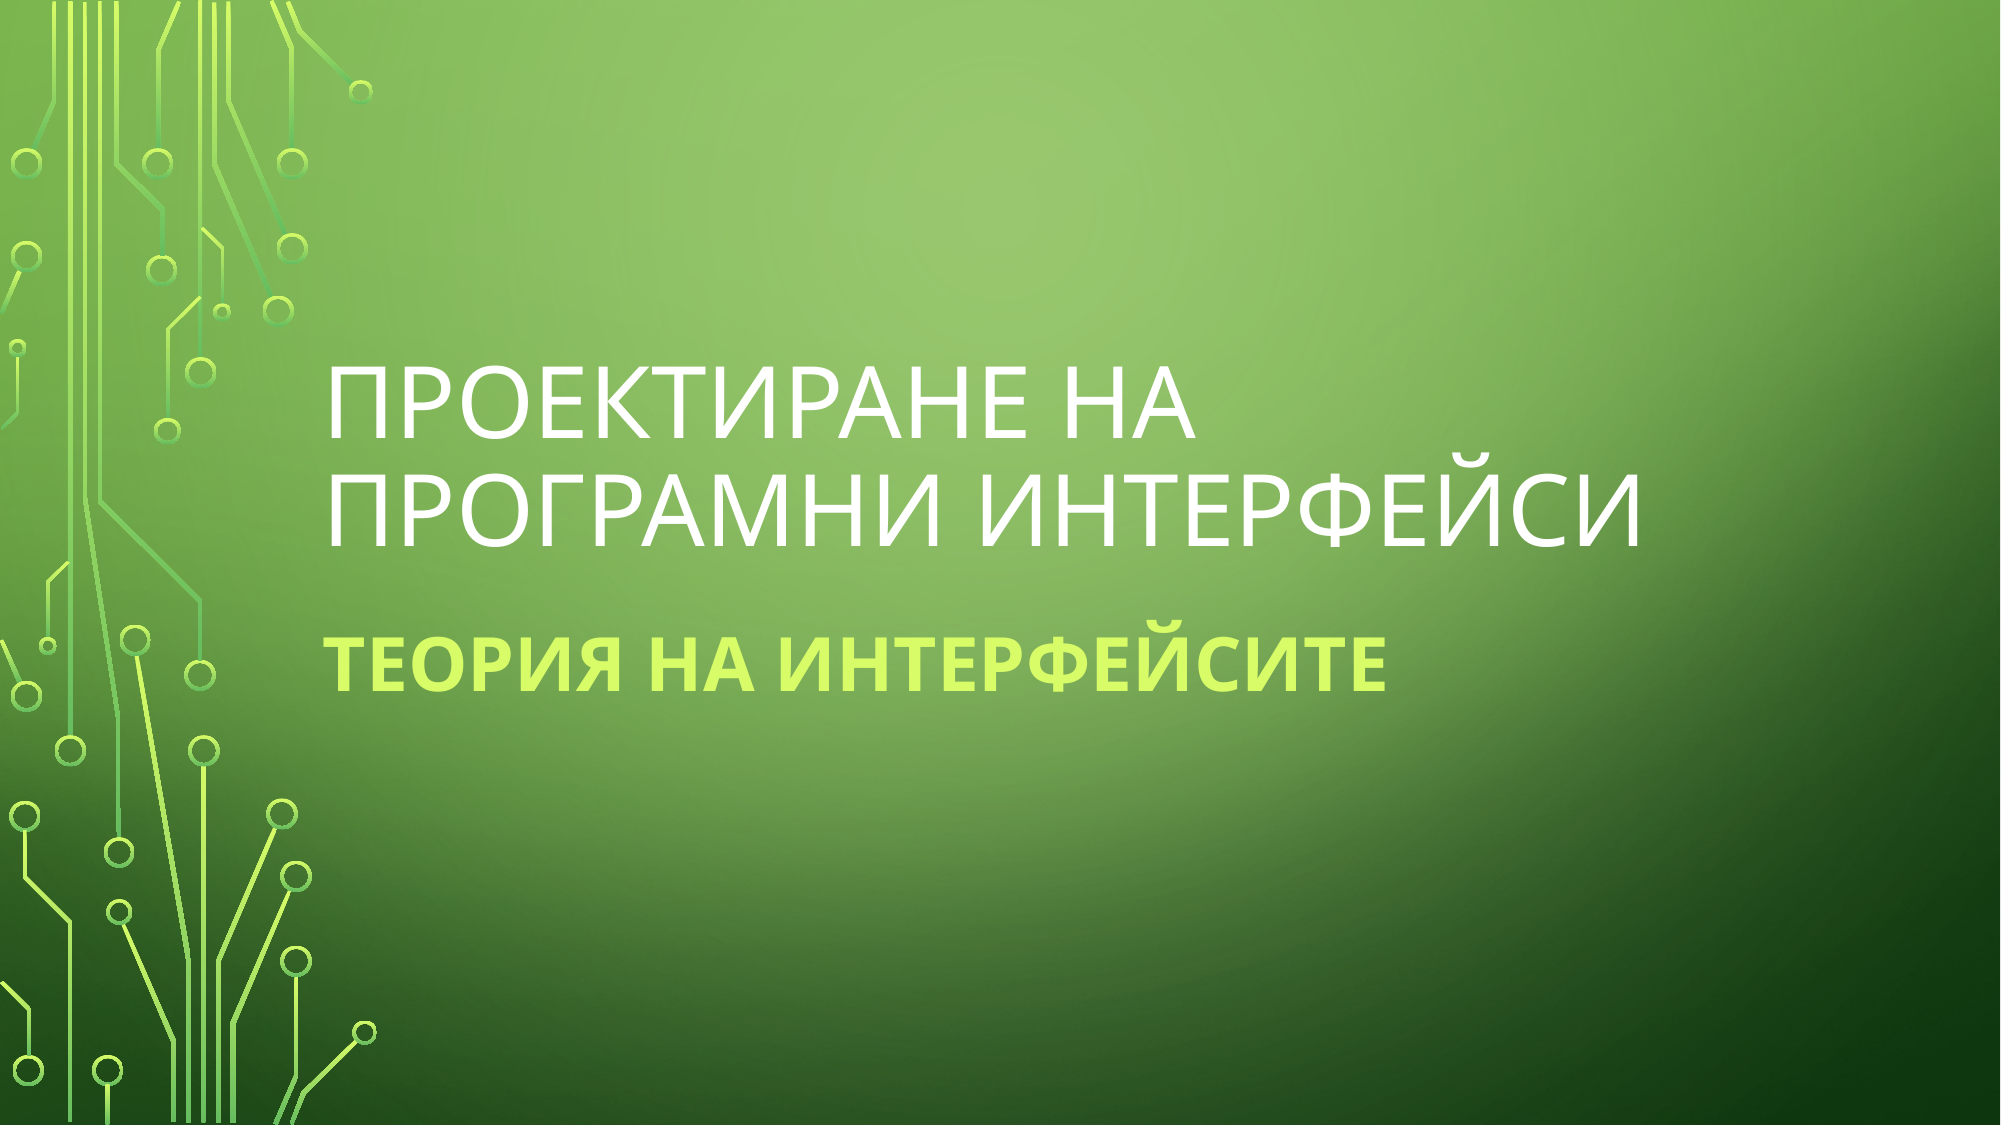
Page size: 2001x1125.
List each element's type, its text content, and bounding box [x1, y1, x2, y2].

subtitle Теория на интерфейсите [307, 590, 1750, 718]
title Проектиране на програмни интерфейси [307, 184, 1750, 576]
